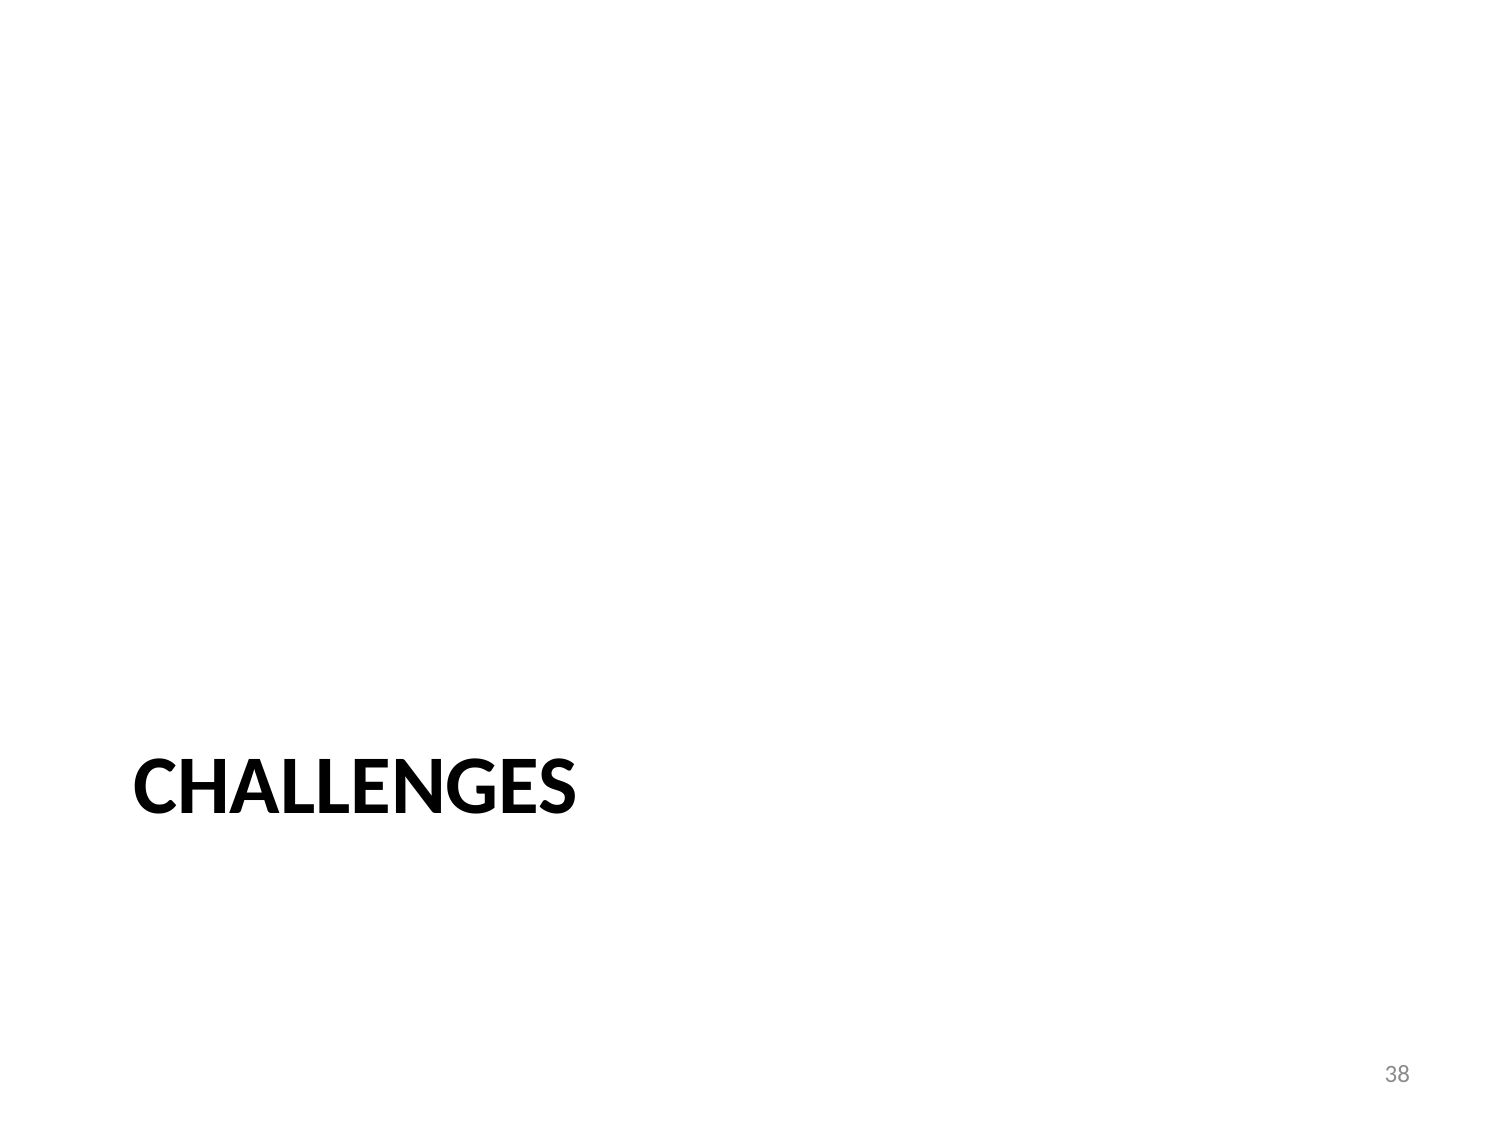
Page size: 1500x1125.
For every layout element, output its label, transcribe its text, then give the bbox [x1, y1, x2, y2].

slide_number 38 [1074, 1042, 1425, 1103]
title CHALLENGES [118, 722, 1394, 947]
